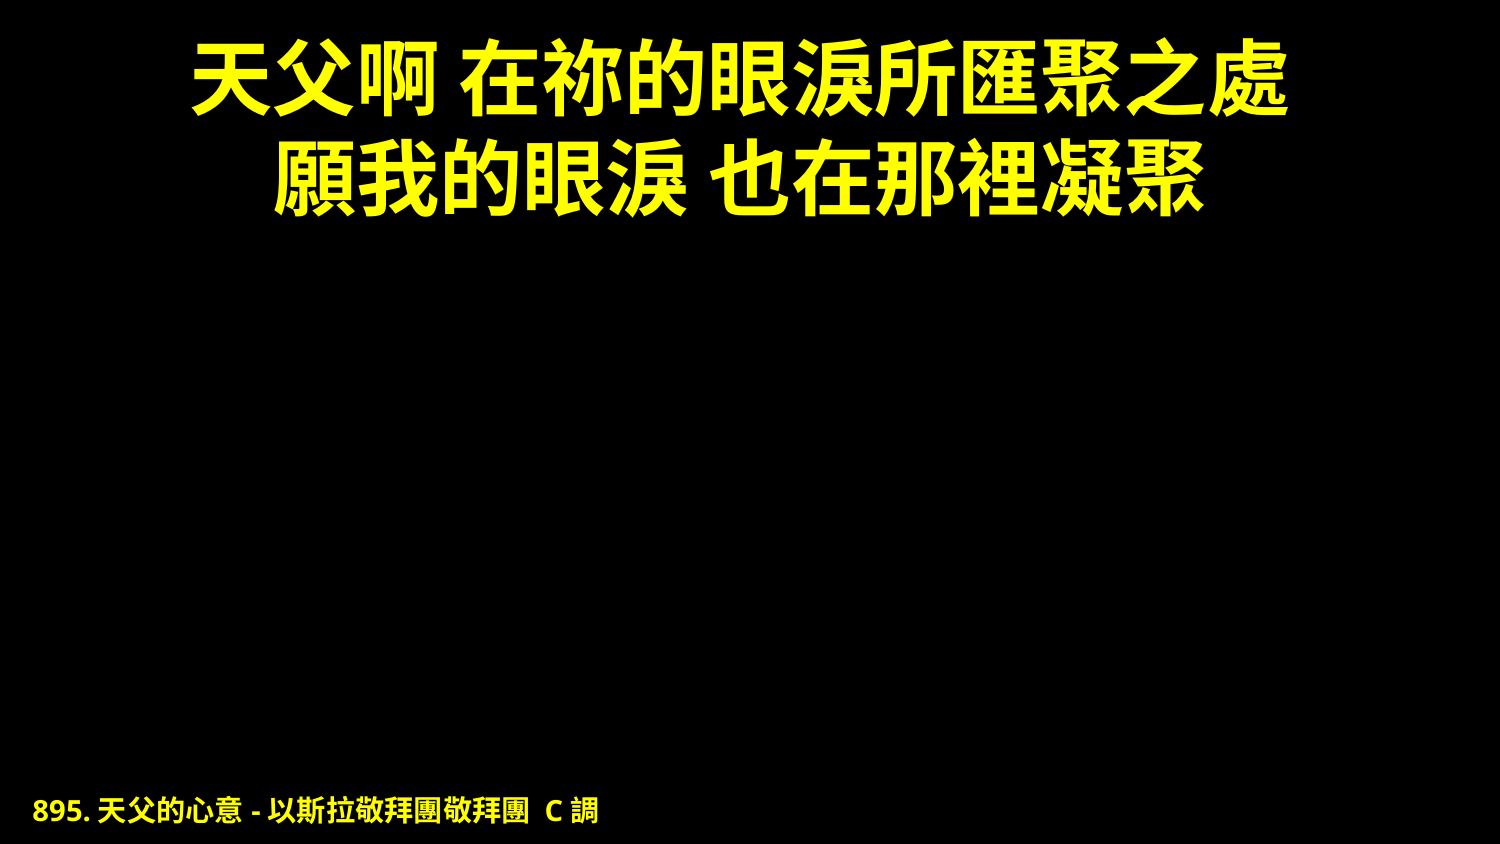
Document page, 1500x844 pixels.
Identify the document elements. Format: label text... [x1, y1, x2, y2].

text_box 895.天父的心意-以斯拉敬拜團敬拜團 C調 [17, 784, 774, 835]
title 天父啊 在祢的眼淚所匯聚之處 願我的眼淚 也在那裡凝聚 [0, 55, 1500, 197]
